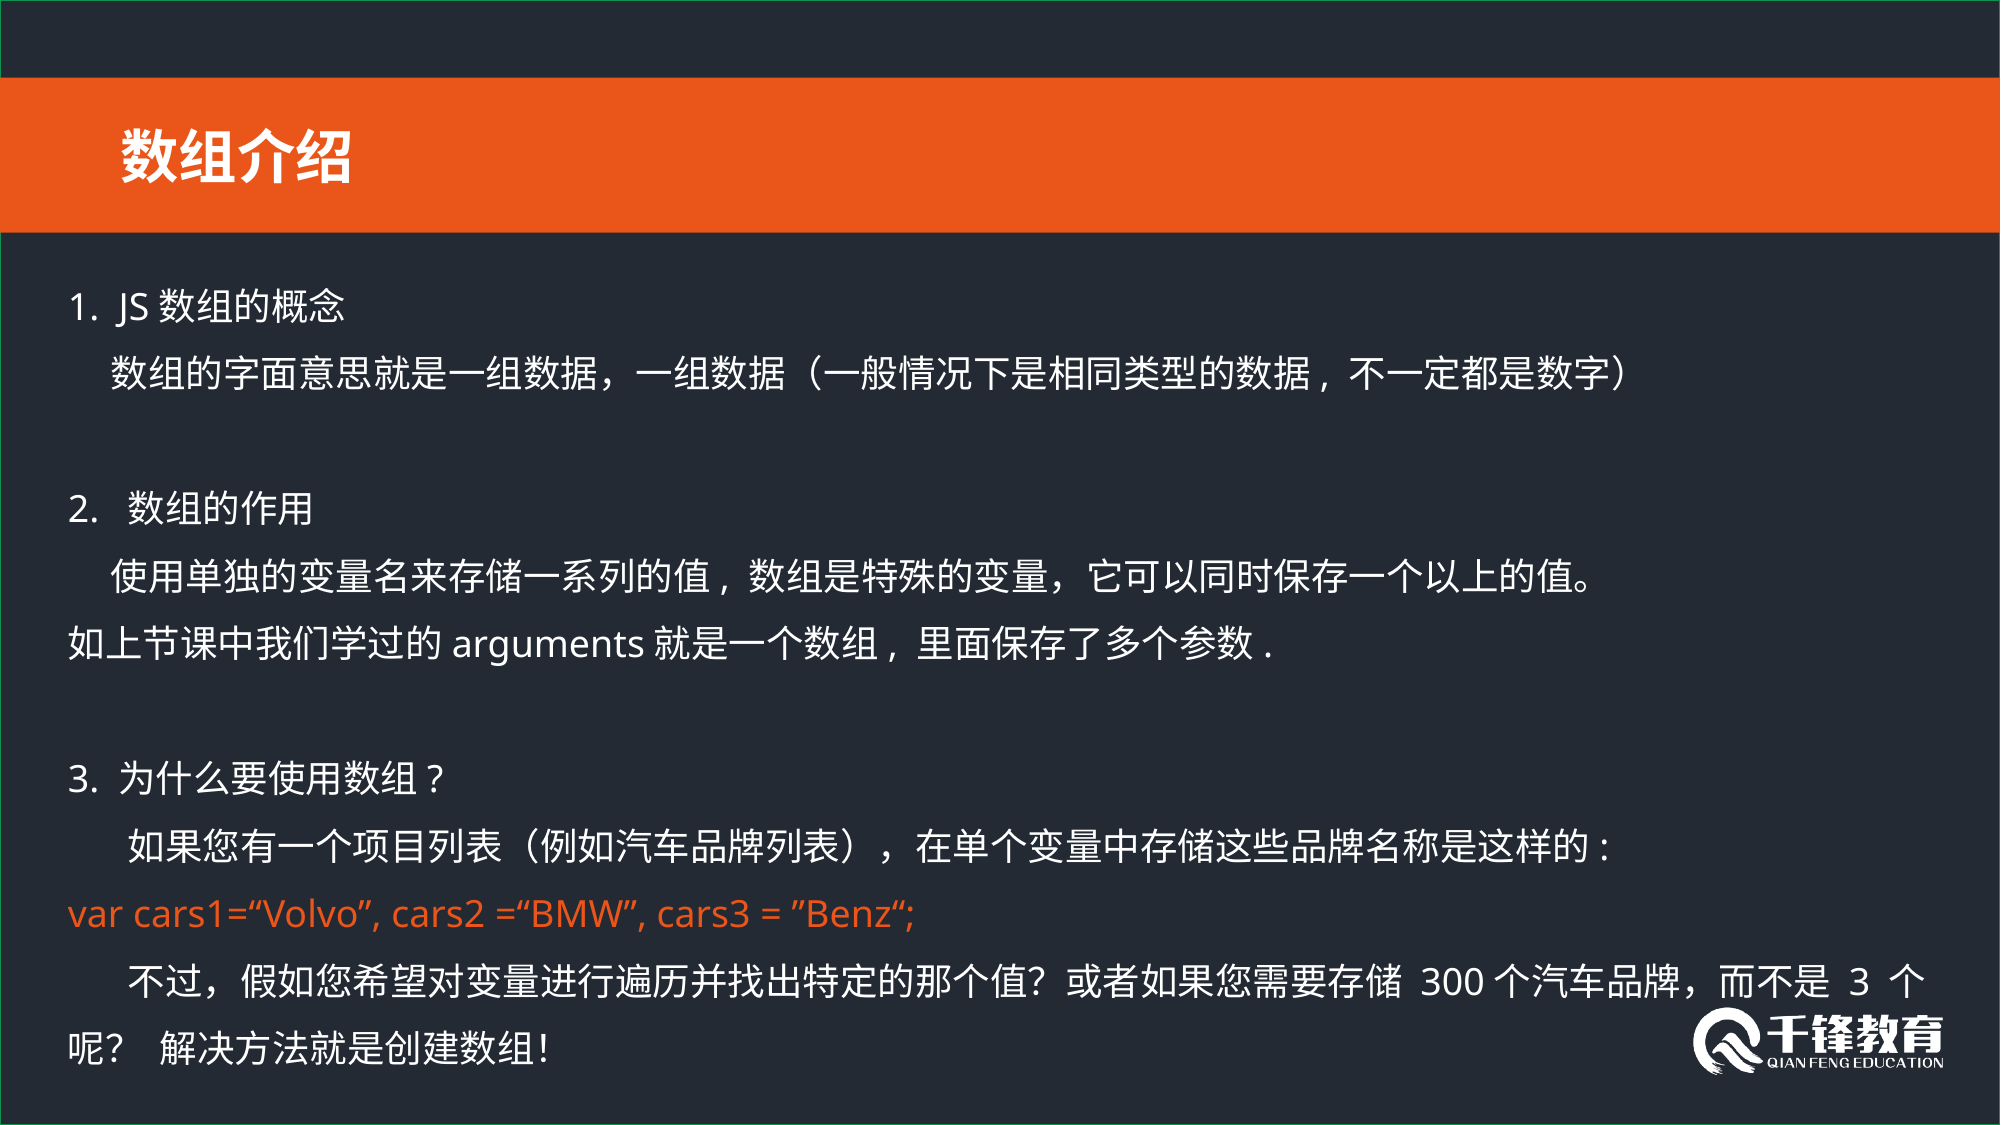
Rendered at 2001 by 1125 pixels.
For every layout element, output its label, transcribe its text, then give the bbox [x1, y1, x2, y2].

text_box 1. JS数组的概念 数组的字面意思就是一组数据，一组数据（一般情况下是相同类型的数据, 不一定都是数字） 2. 数组的作用 使用单独的变量名来存储一系列的值, 数组是特殊的变量，它可以同时保存一个以上的值。 如上节课中我们学过的arguments就是一个数组, 里面保存了多个参数. 3. 为什么要使用数组? 如果您有一个项目列表（例如汽车品牌列表），在单个变量中存储这些品牌名称是这样的: var cars1=“Volvo”, cars2 =“BMW”, cars3 = ”Benz“; 不过，假如您希望对变量进行遍历并找出特定的那个值？或者如果您需要存储 300个汽车品牌，而不是 3 个呢？ 解决方法就是创建数组！ [53, 252, 1948, 1078]
text_box [0, 0, 2000, 77]
text_box [0, 234, 2000, 1125]
picture [1691, 1002, 1948, 1080]
text_box [0, 77, 2000, 234]
text_box 数组介绍 [106, 112, 1692, 198]
